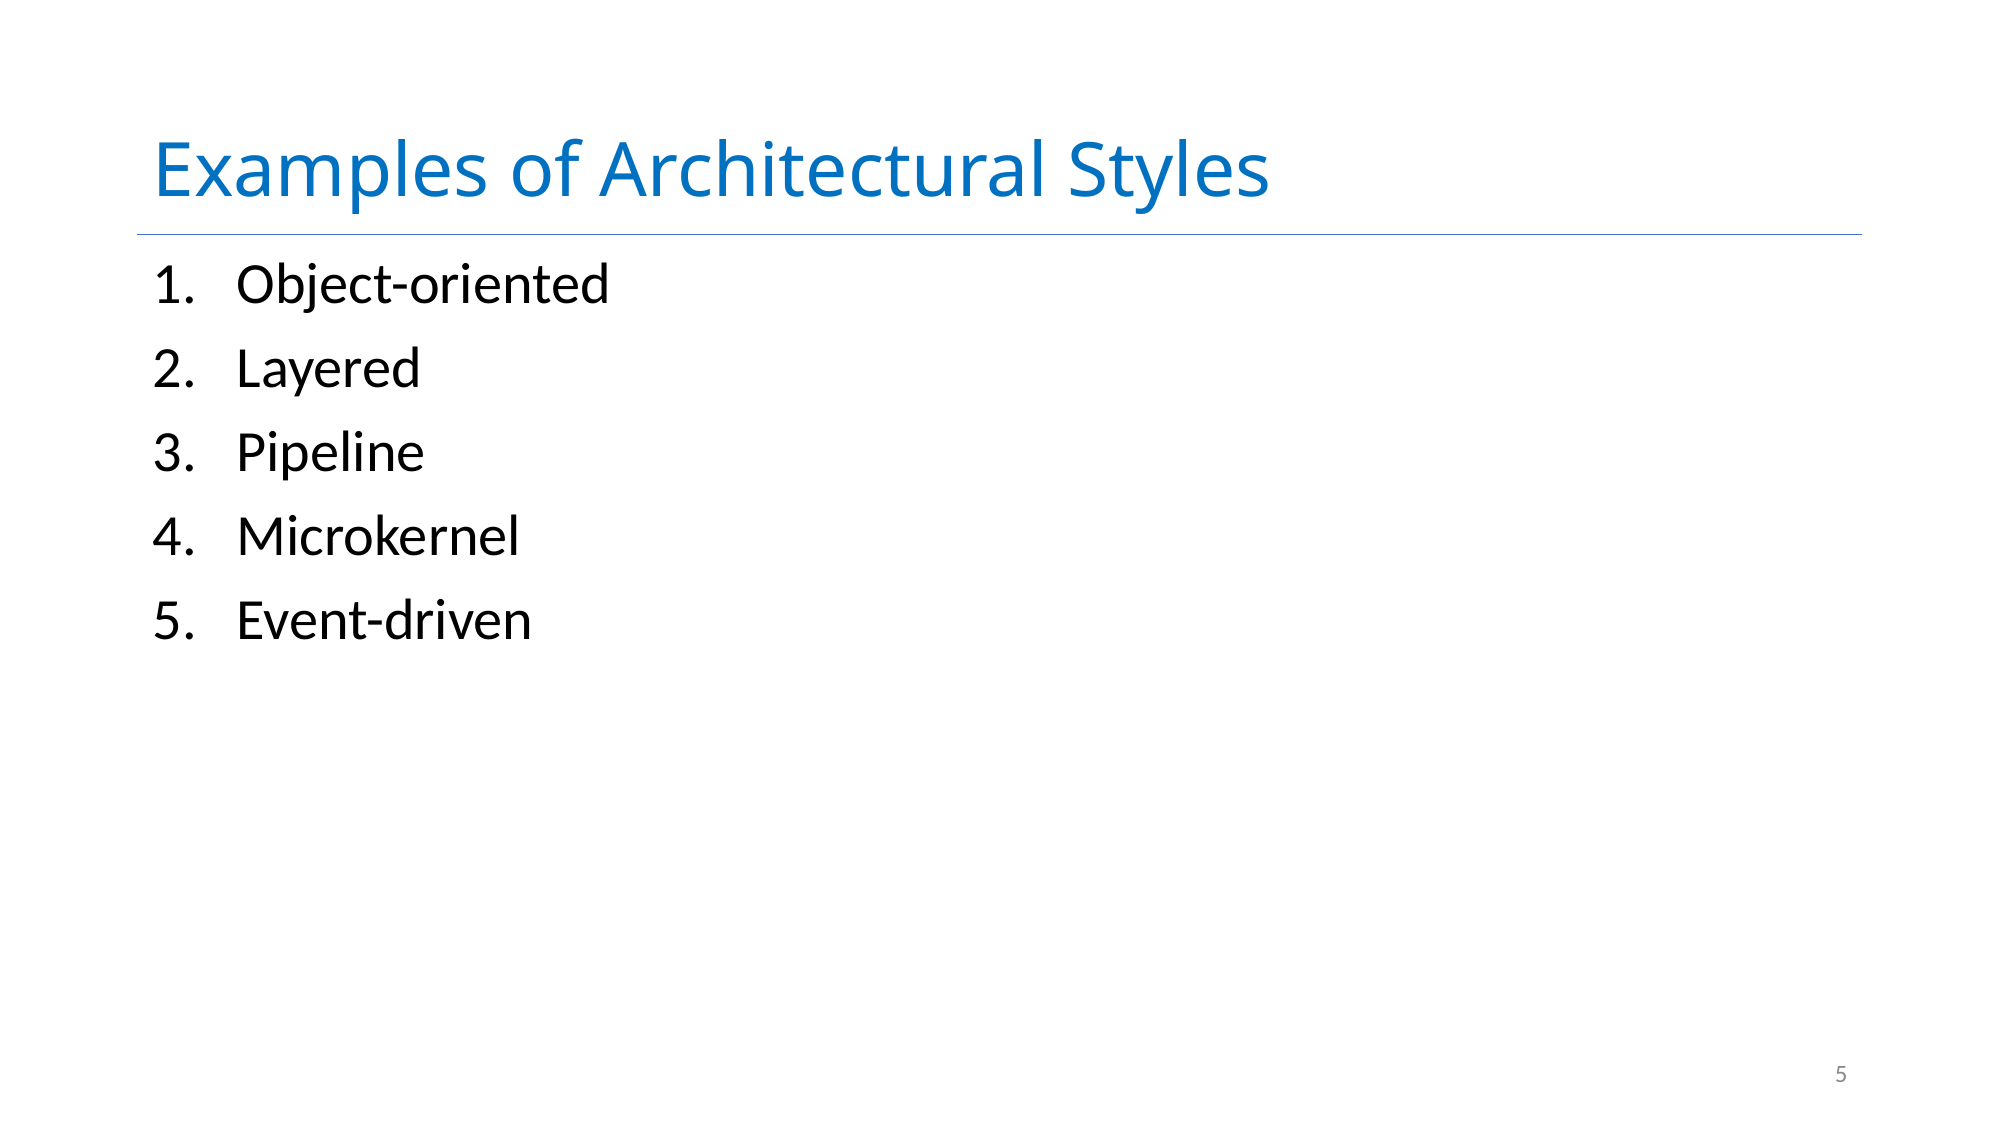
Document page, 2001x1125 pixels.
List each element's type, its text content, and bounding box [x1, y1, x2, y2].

list Object-oriented Layered Pipeline Microkernel Event-driven [137, 246, 1432, 960]
slide_number 5 [1412, 1042, 1863, 1103]
title Examples of Architectural Styles [137, 3, 1863, 221]
